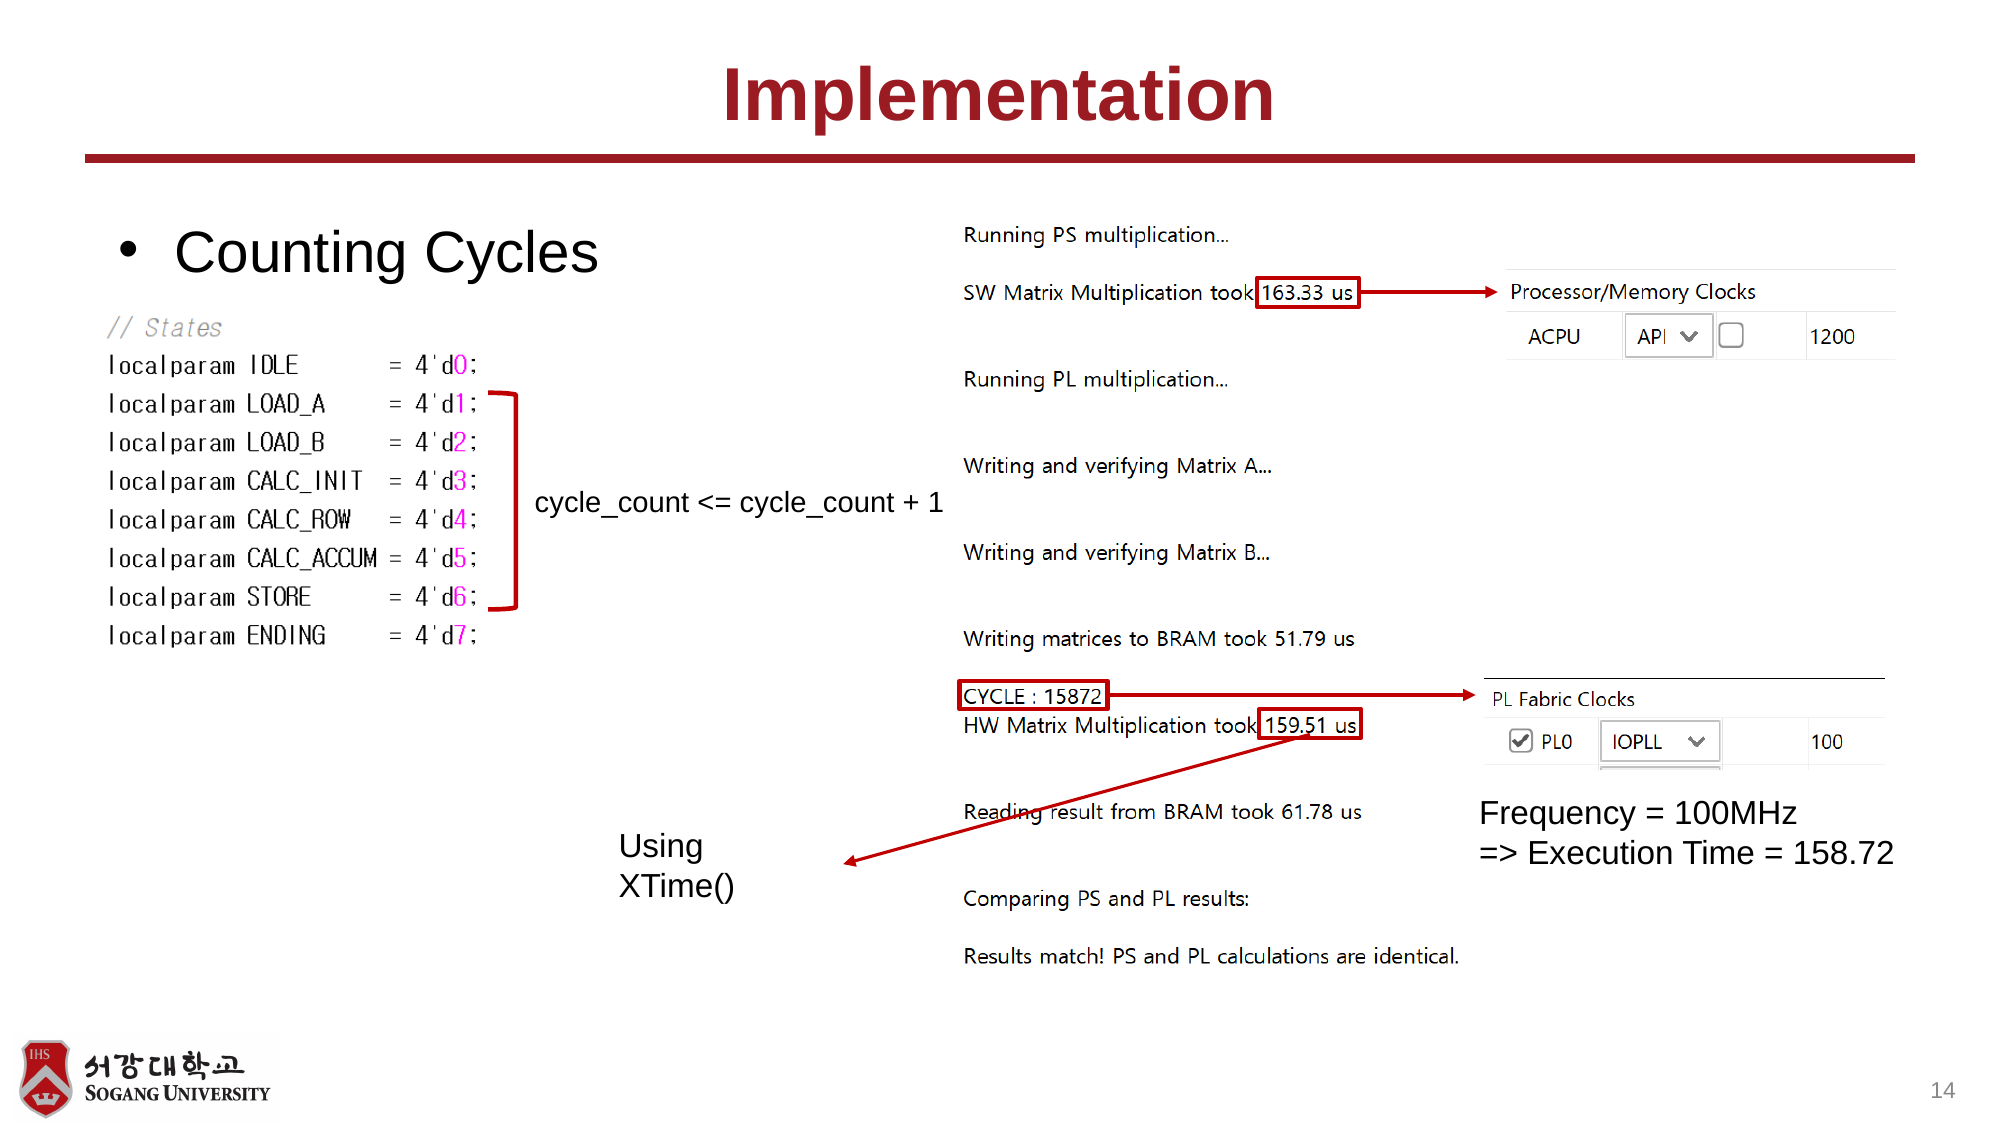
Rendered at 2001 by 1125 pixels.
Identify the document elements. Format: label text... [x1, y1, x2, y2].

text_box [959, 222, 1465, 973]
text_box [102, 299, 960, 669]
picture [1483, 676, 1885, 770]
title Implementation [84, 39, 1916, 154]
list Counting Cycles [84, 199, 1916, 996]
picture [13, 1033, 279, 1123]
text_box Using XTime() [603, 816, 844, 912]
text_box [842, 734, 1311, 845]
slide_number 13 [1520, 1059, 1971, 1120]
picture [1506, 266, 1896, 360]
